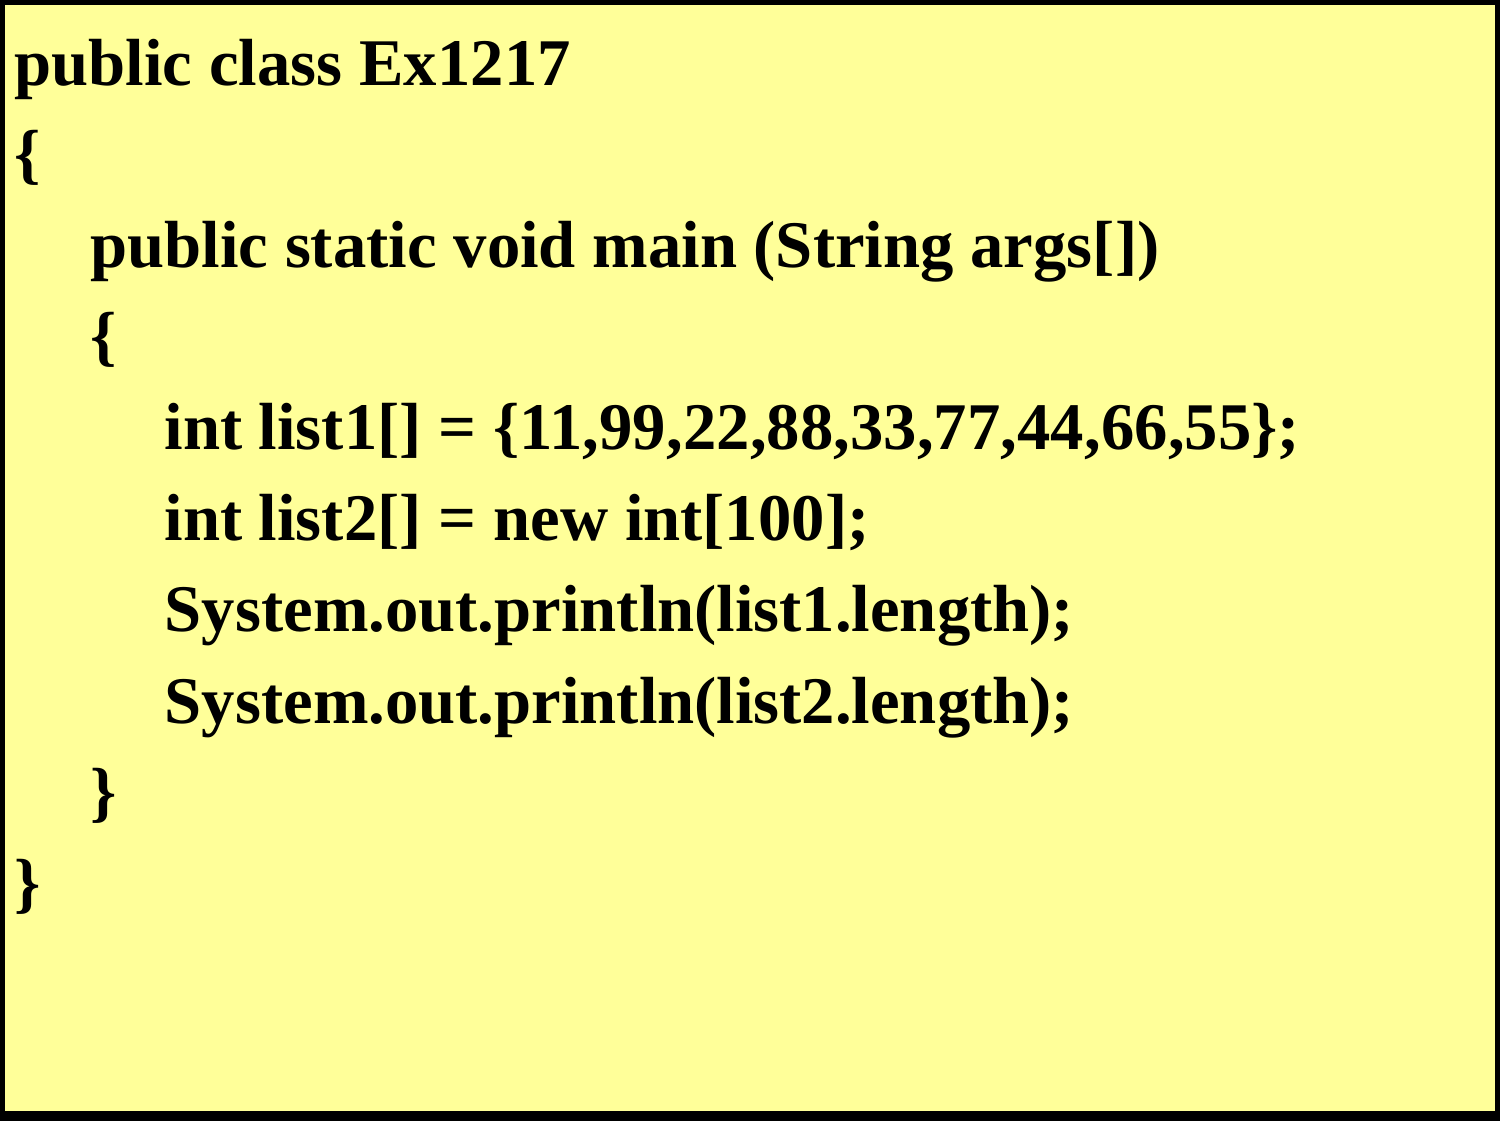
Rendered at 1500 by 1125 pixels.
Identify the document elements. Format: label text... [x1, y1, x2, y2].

text_box public class Ex1217 { public static void main (String args[]) { int list1[] = {11,99,22,88,33,77,44,66,55}; int list2[] = new int[100]; System.out.println(list1.length); System.out.println(list2.length); } } [0, 0, 1500, 1116]
